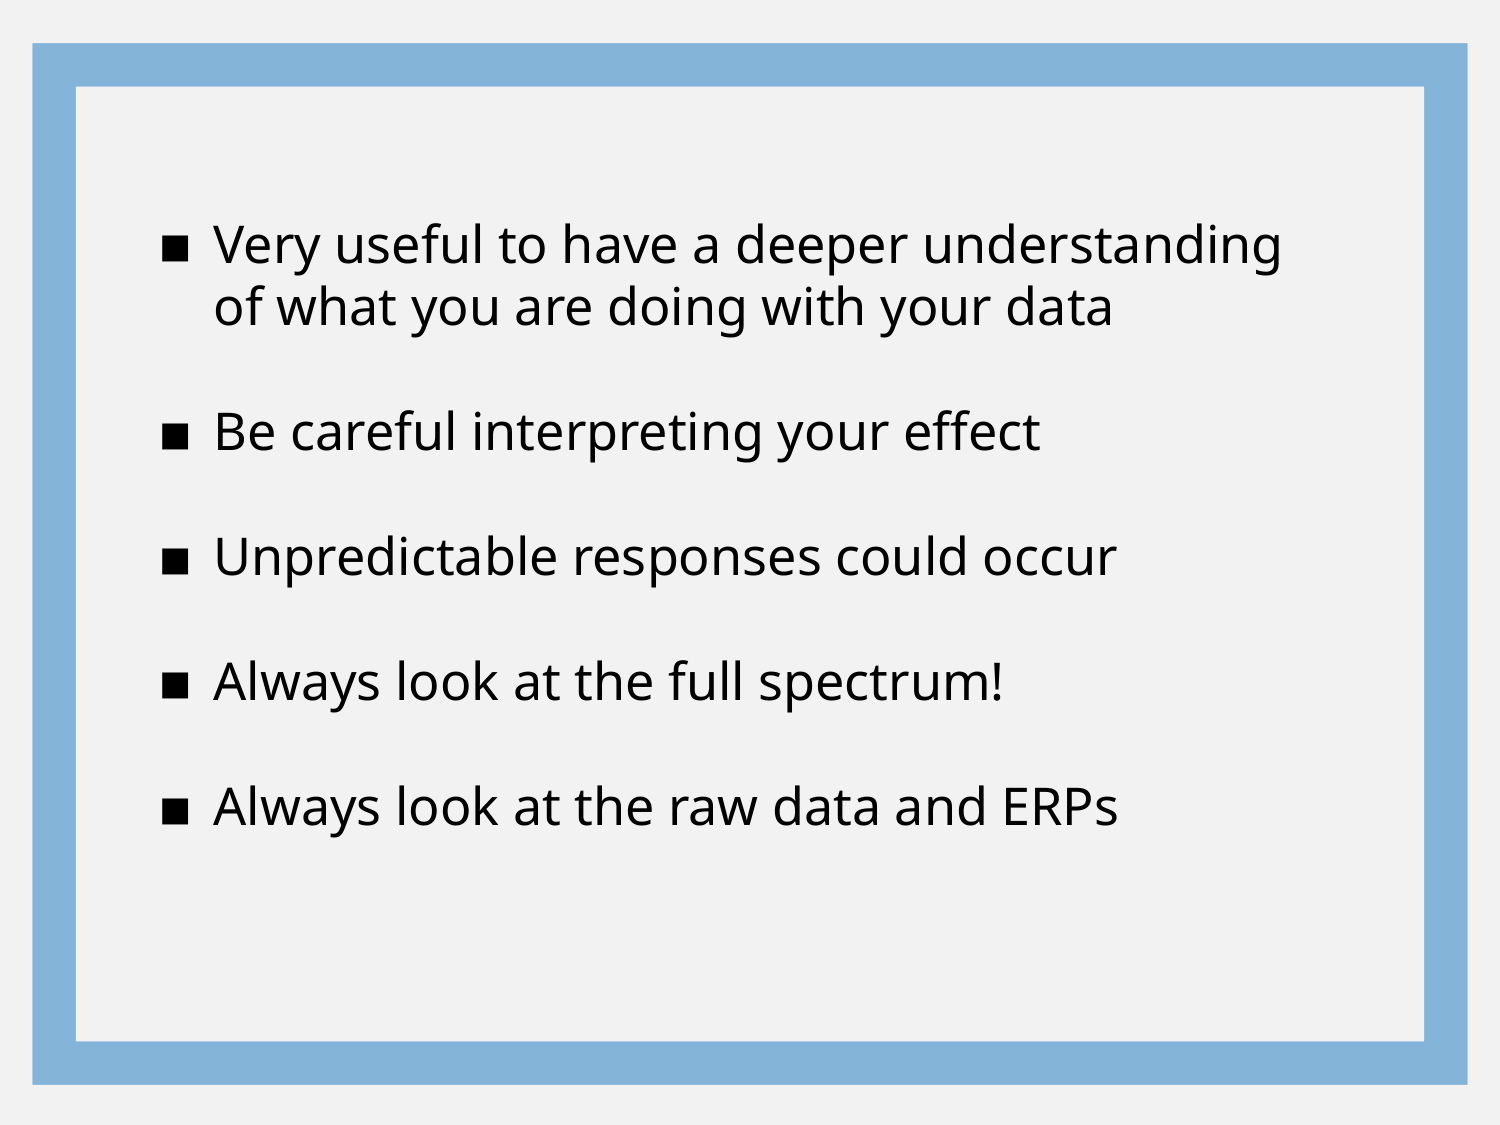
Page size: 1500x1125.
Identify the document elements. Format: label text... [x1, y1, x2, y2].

list Very useful to have a deeper understanding of what you are doing with your data Be careful interpreting your effect Unpredictable responses could occur Always look at the full spectrum! Always look at the raw data and ERPs [142, 196, 1358, 827]
